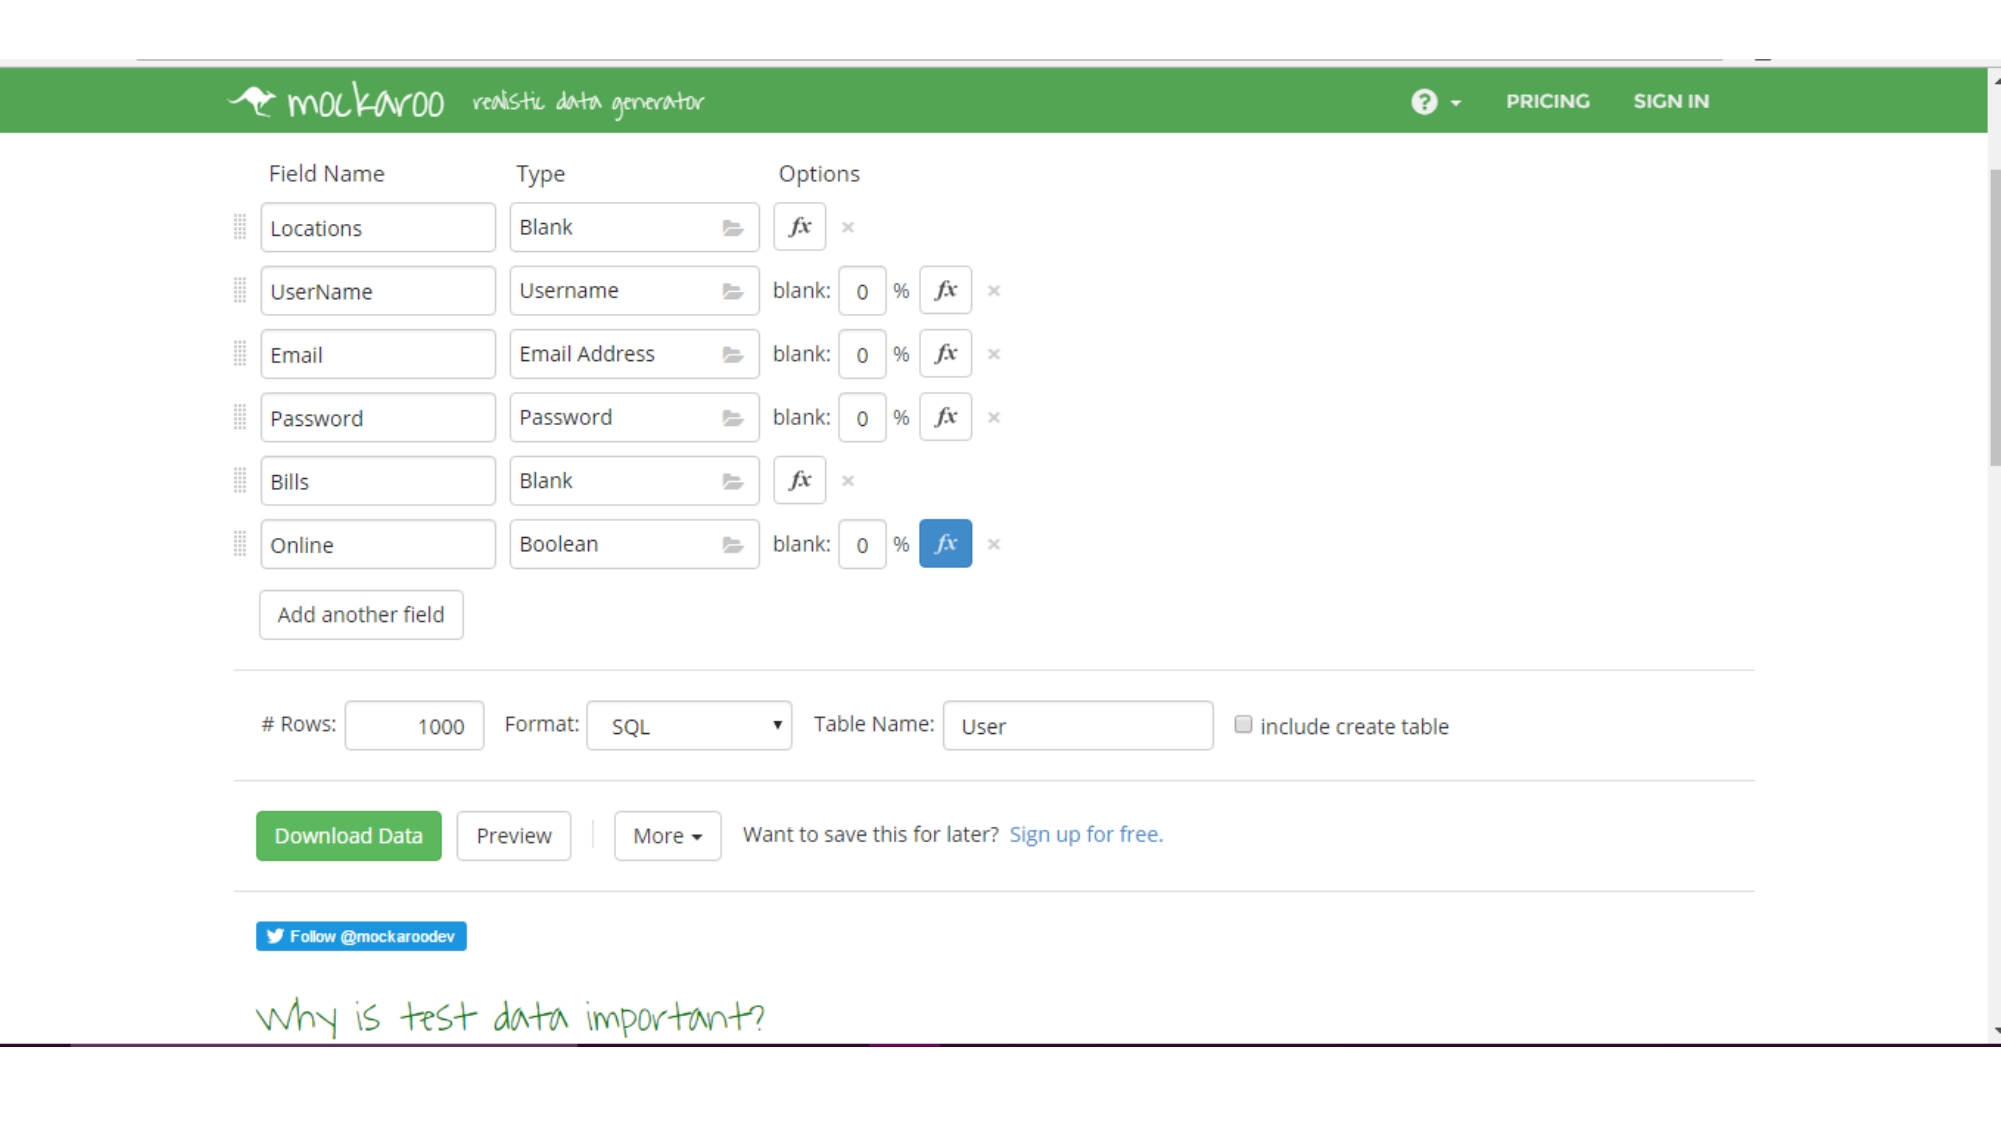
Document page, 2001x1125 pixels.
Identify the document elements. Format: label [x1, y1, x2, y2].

picture [0, 59, 2001, 1047]
